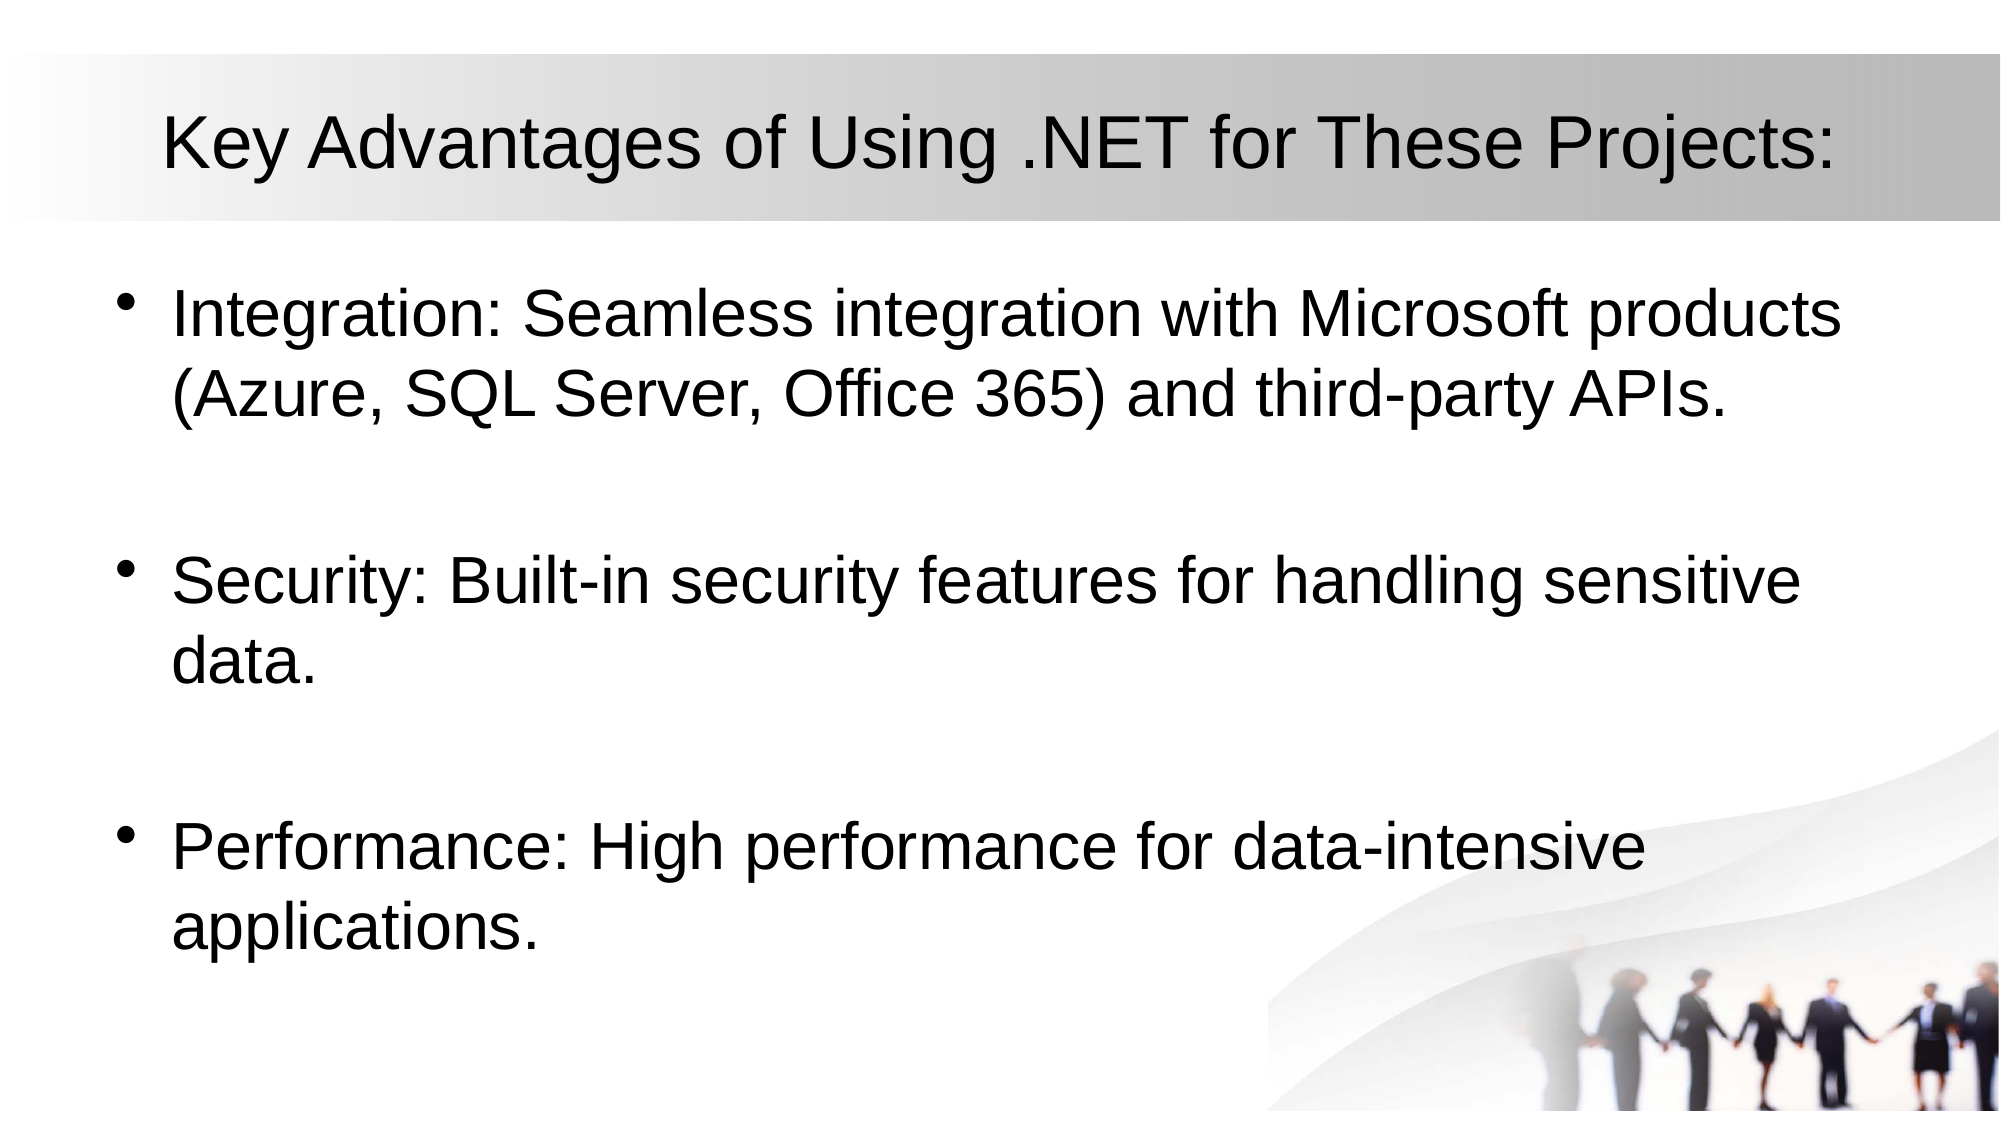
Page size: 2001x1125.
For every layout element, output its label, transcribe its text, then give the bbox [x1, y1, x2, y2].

list Integration: Seamless integration with Microsoft products (Azure, SQL Server, Office 365) and third-party APIs. Security: Built-in security features for handling sensitive data. Performance: High performance for data-intensive applications. [99, 262, 1901, 1006]
picture [1268, 728, 1999, 1111]
title Key Advantages of Using .NET for These Projects: [99, 44, 1901, 233]
